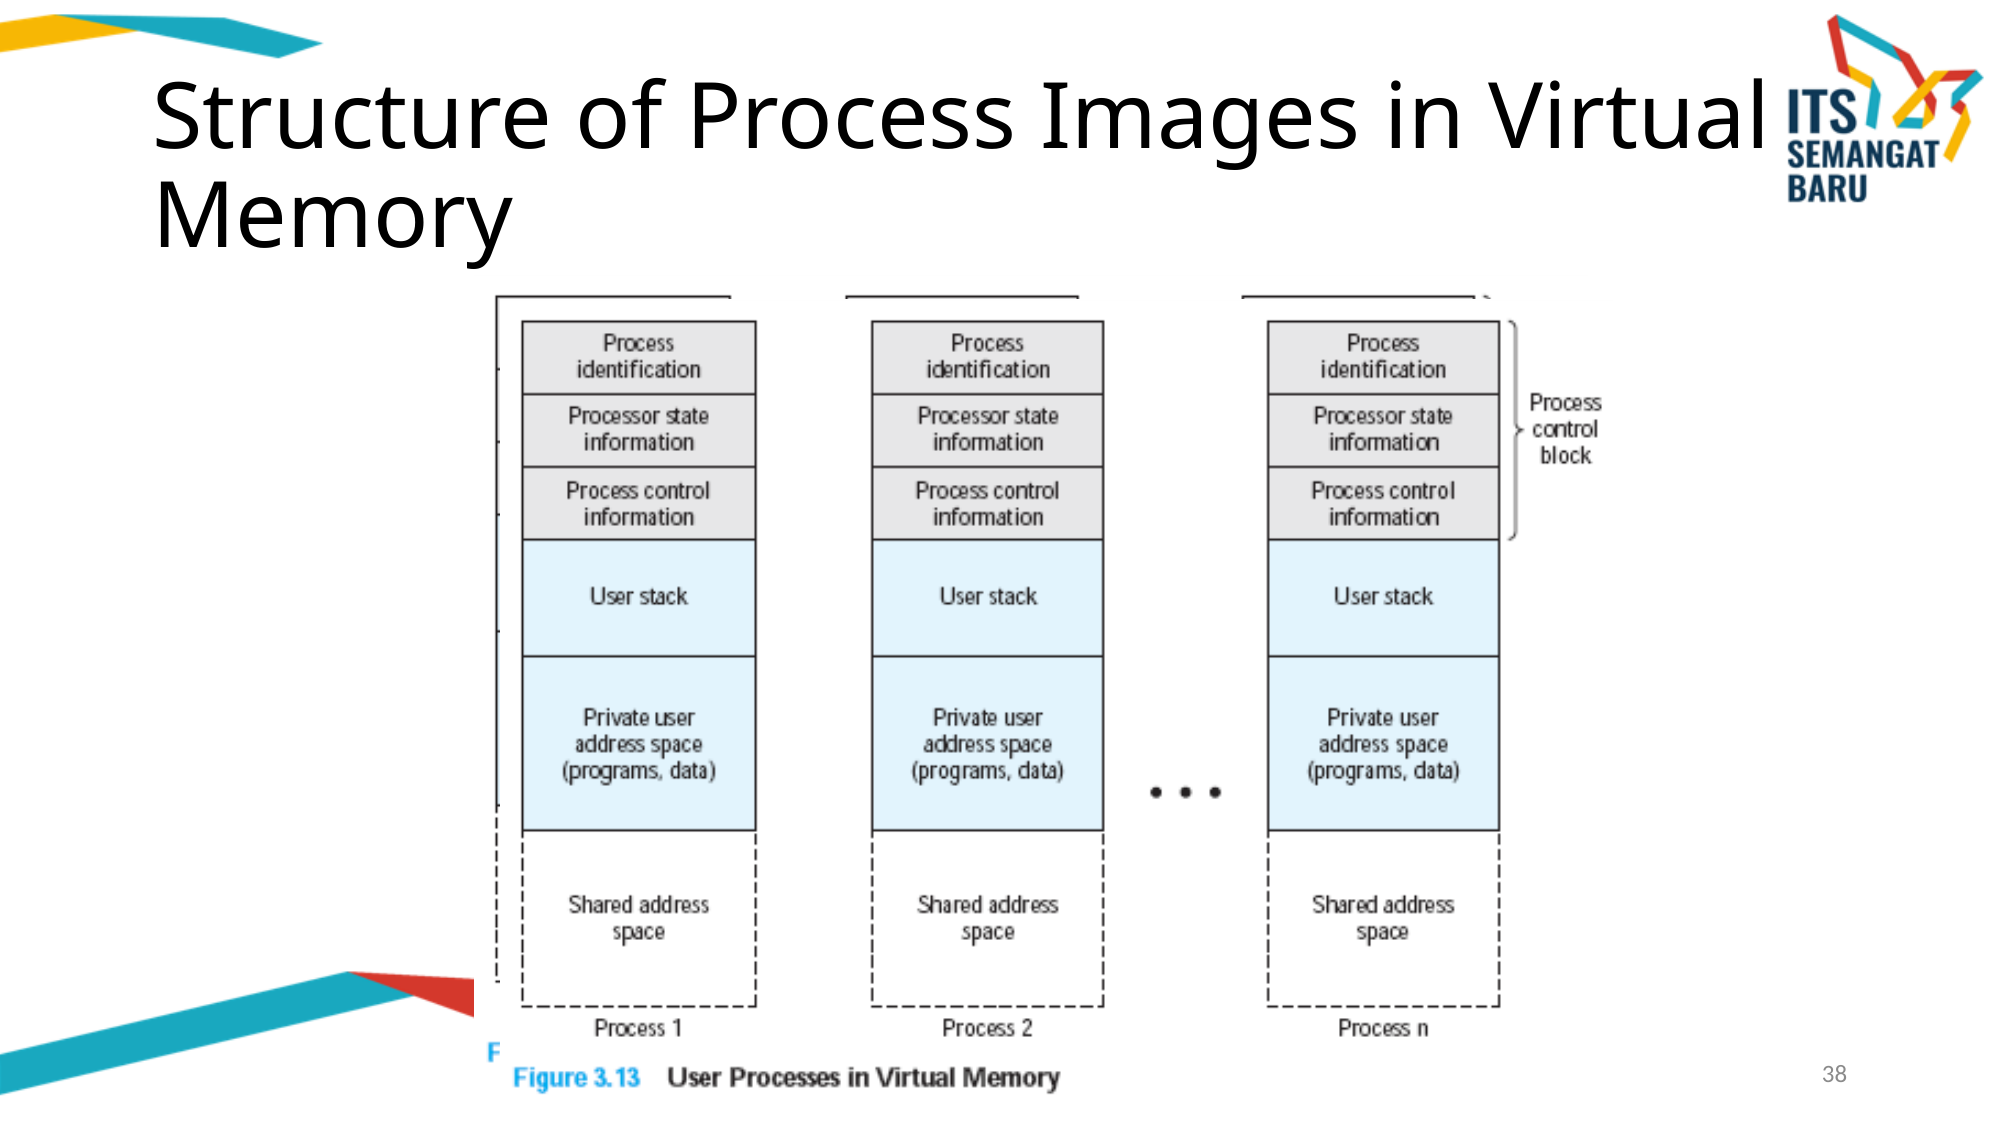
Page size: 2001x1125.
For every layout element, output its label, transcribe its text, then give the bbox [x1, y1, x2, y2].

slide_number 38 [1613, 1042, 1863, 1103]
title Structure of Process Images in Virtual Memory [137, 59, 1863, 278]
picture [0, 0, 2001, 1125]
